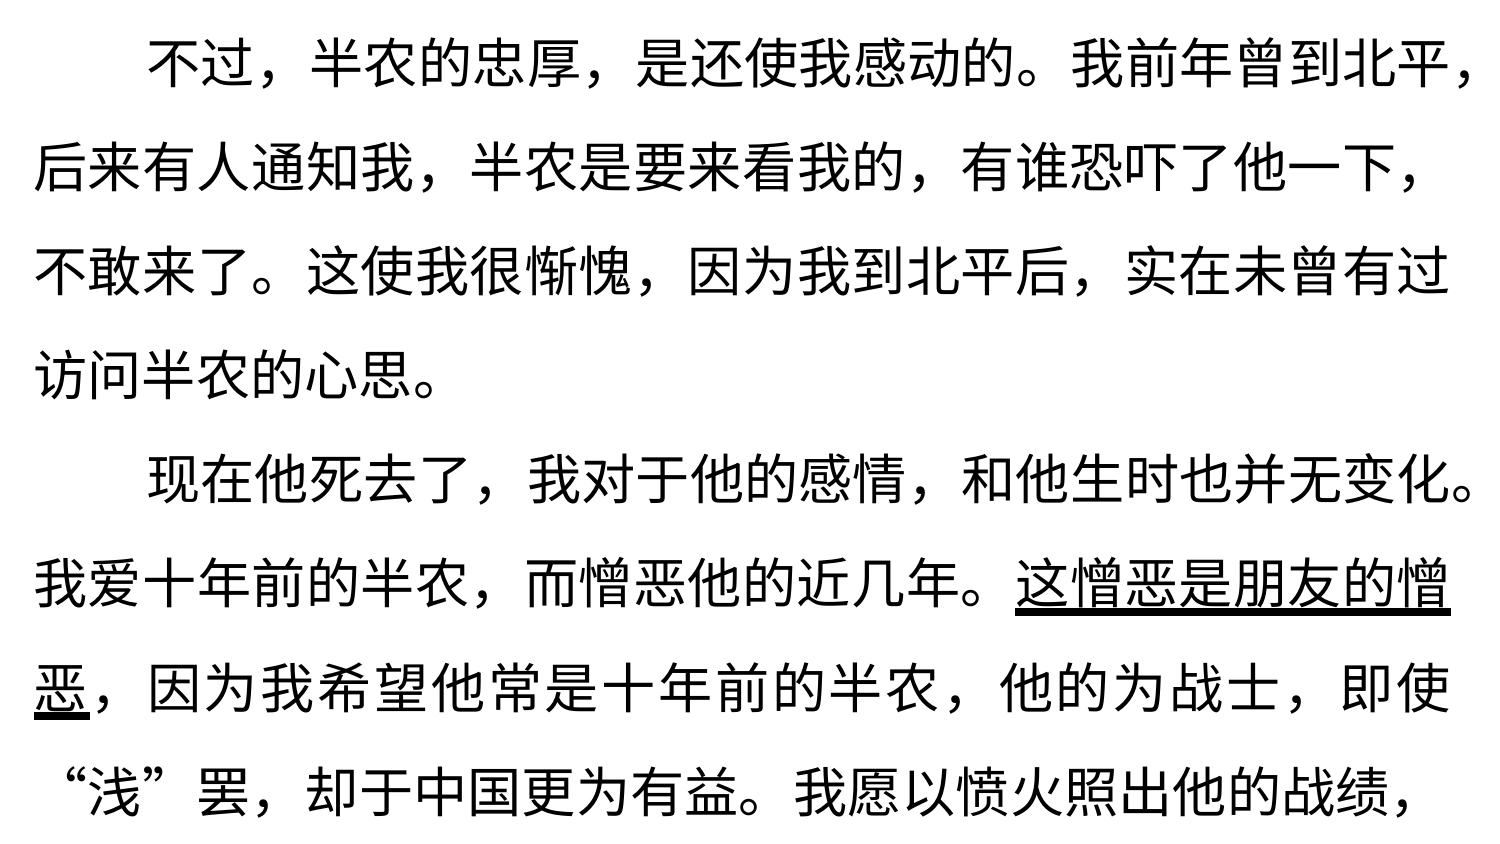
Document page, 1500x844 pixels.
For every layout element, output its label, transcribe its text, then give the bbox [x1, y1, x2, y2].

text_box 不过，半农的忠厚，是还使我感动的。我前年曾到北平，后来有人通知我，半农是要来看我的，有谁恐吓了他一下，不敢来了。这使我很惭愧，因为我到北平后，实在未曾有过访问半农的心思。 现在他死去了，我对于他的感情，和他生时也并无变化。我爱十年前的半农，而憎恶他的近几年。这憎恶是朋友的憎恶，因为我希望他常是十年前的半农，他的为战士，即使“浅”罢，却于中国更为有益。我愿以愤火照出他的战绩， [18, 0, 1466, 831]
